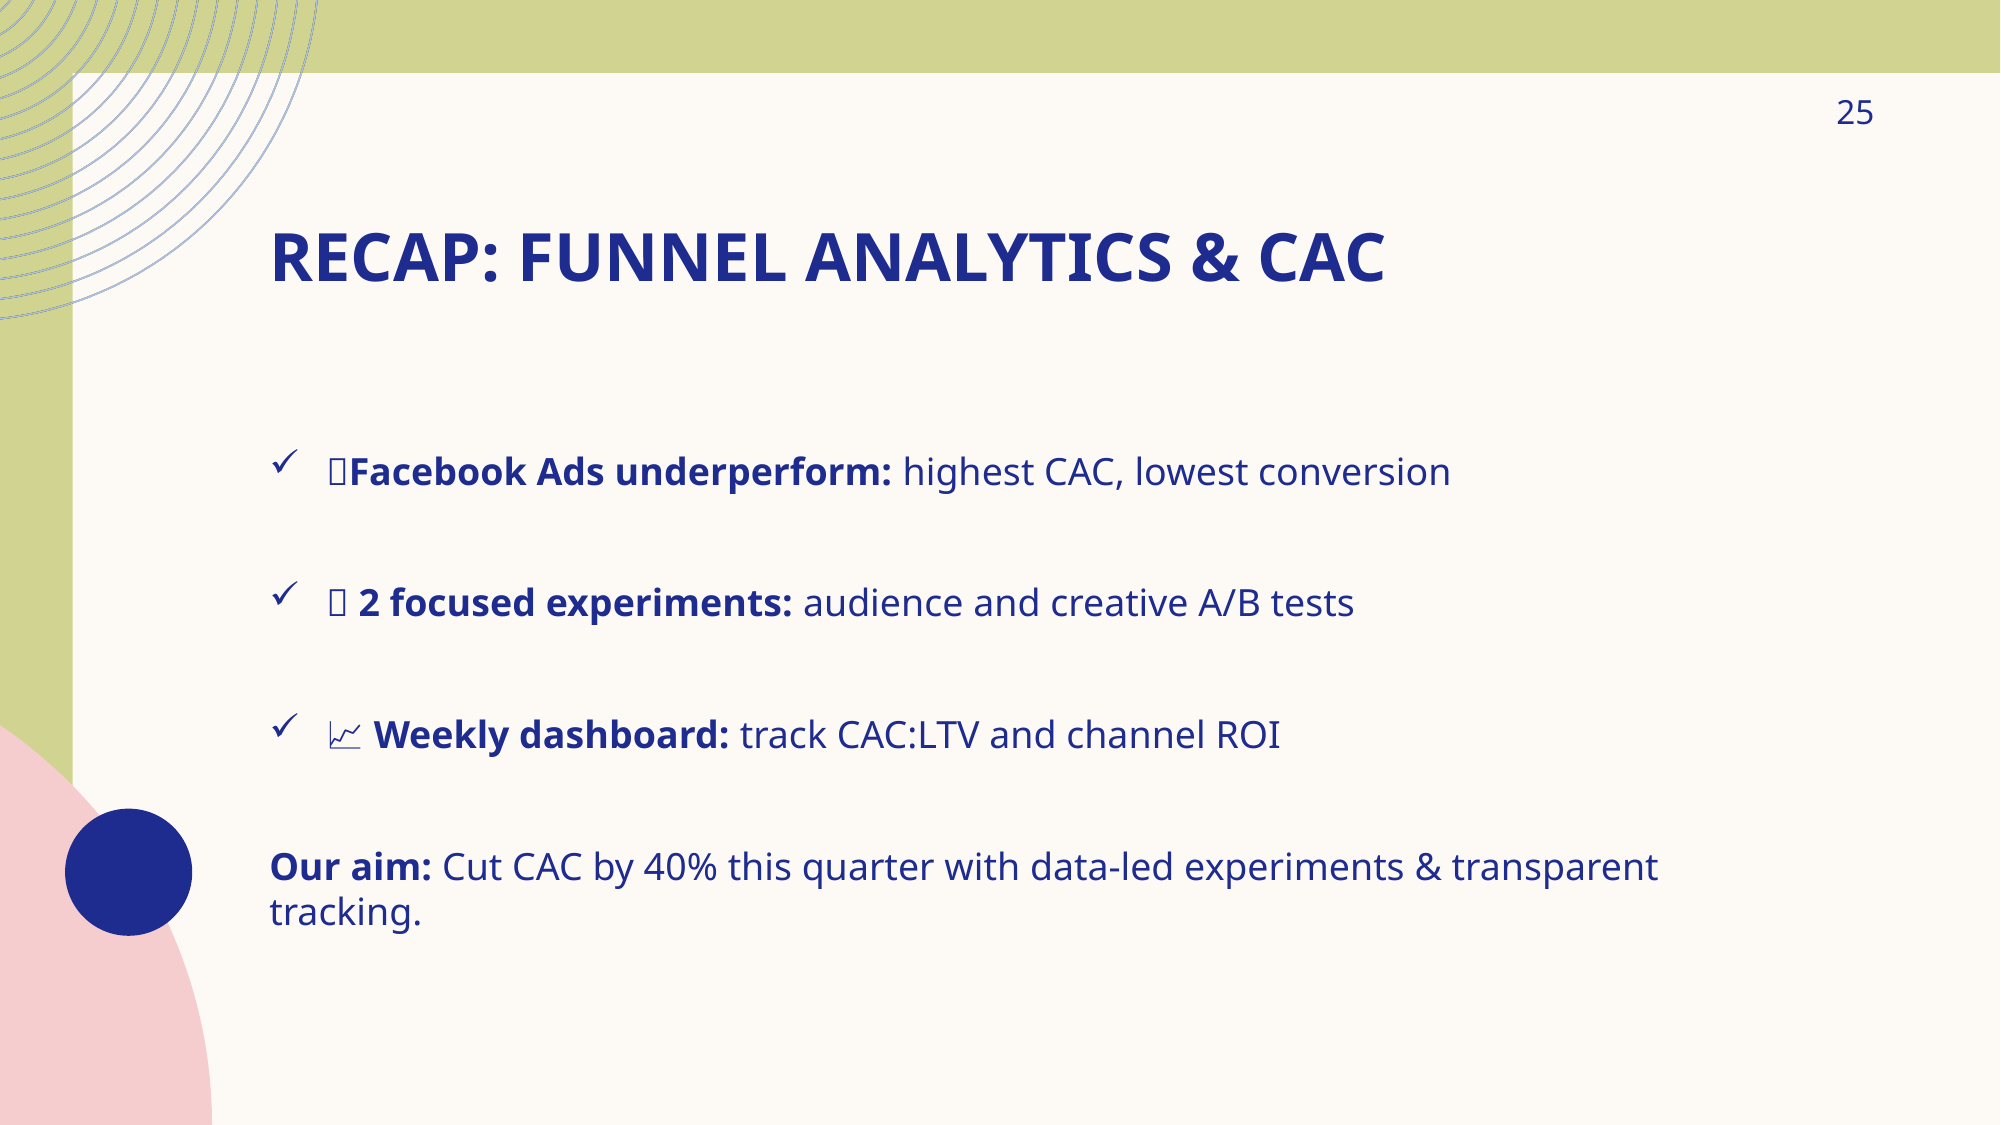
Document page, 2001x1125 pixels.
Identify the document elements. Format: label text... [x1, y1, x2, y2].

list 💡Facebook Ads underperform: highest CAC, lowest conversion 🧪 2 focused experiments: audience and creative A/B tests 📈 Weekly dashboard: track CAC:LTV and channel ROI Our aim: Cut CAC by 40% this quarter with data-led experiments & transparent tracking. [254, 316, 1771, 1028]
slide_number 25 [1712, 75, 1875, 153]
picture [0, 0, 2001, 785]
title Recap: Funnel Analytics & CAC [254, 173, 1875, 295]
